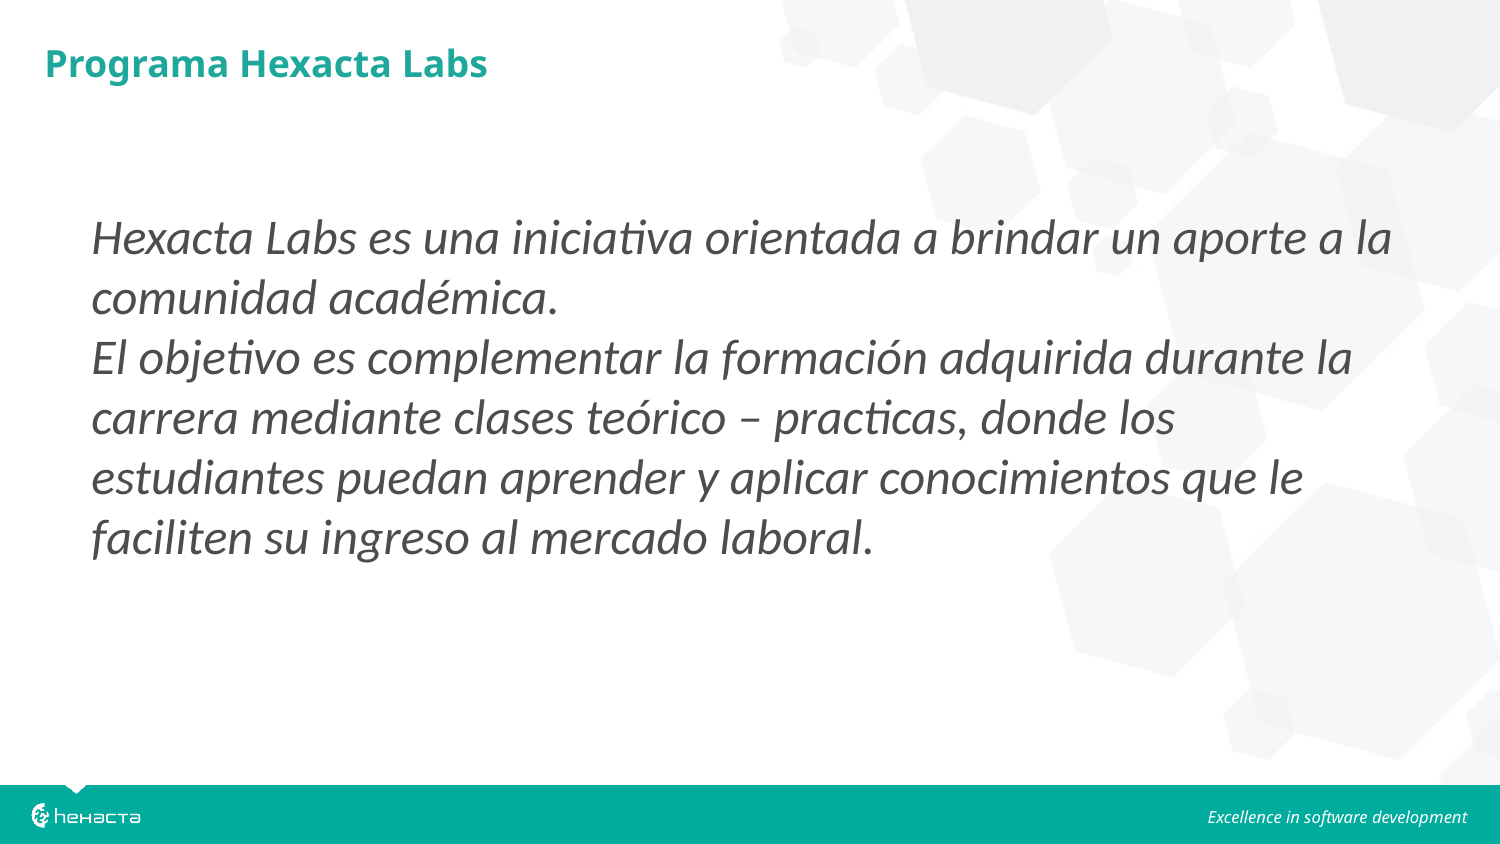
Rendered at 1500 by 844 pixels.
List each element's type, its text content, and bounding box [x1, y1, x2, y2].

list Programa Hexacta Labs [29, 32, 1471, 92]
picture [0, 0, 1500, 844]
text_box Hexacta Labs es una iniciativa orientada a brindar un aporte a la comunidad académica. El objetivo es complementar la formación adquirida durante la carrera mediante clases teórico – practicas, donde los estudiantes puedan aprender y aplicar conocimientos que le faciliten su ingreso al mercado laboral. [76, 197, 1424, 573]
